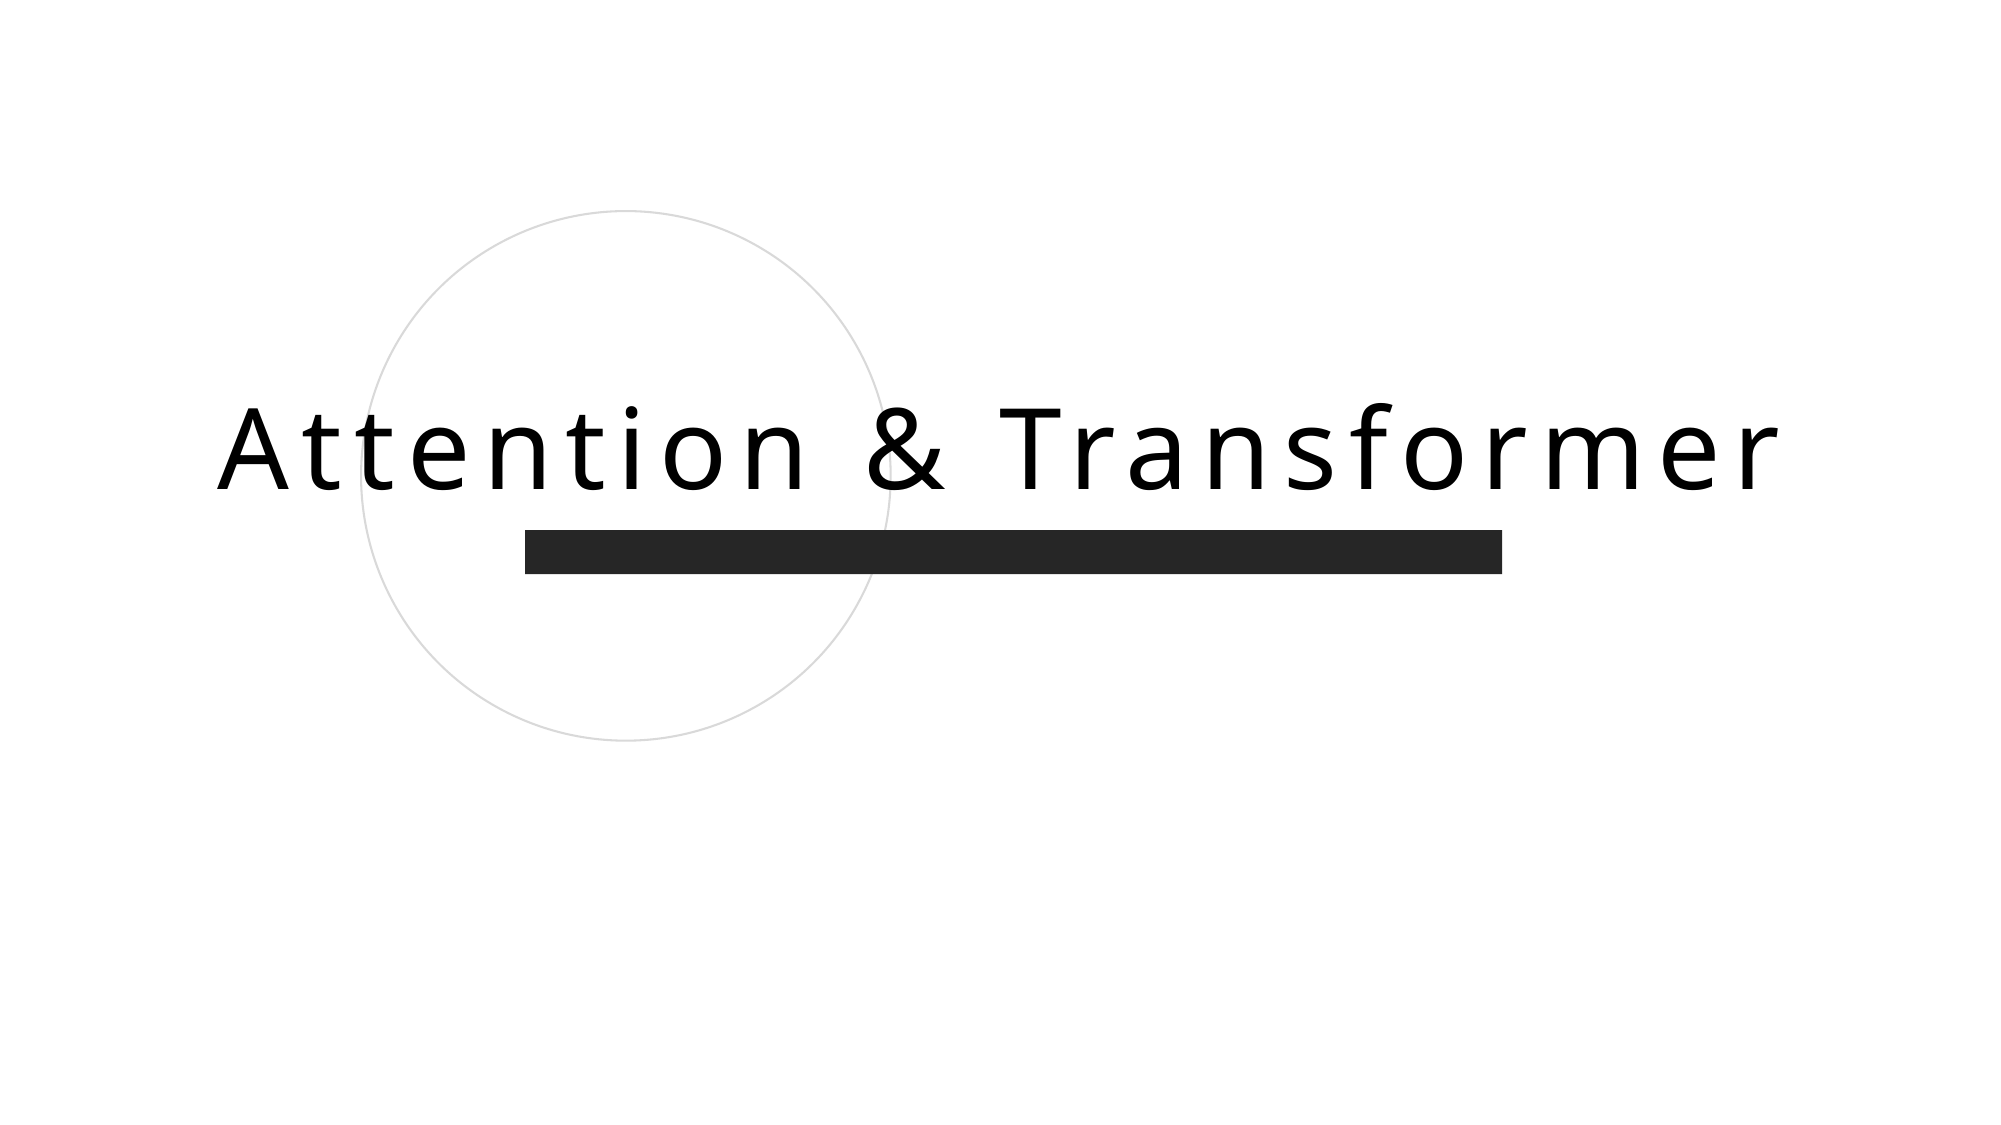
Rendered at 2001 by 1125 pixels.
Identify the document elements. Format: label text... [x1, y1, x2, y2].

text_box [525, 530, 1503, 575]
text_box Attention & Transformer [202, 370, 1798, 520]
text_box [363, 520, 889, 742]
text_box [382, 210, 870, 370]
